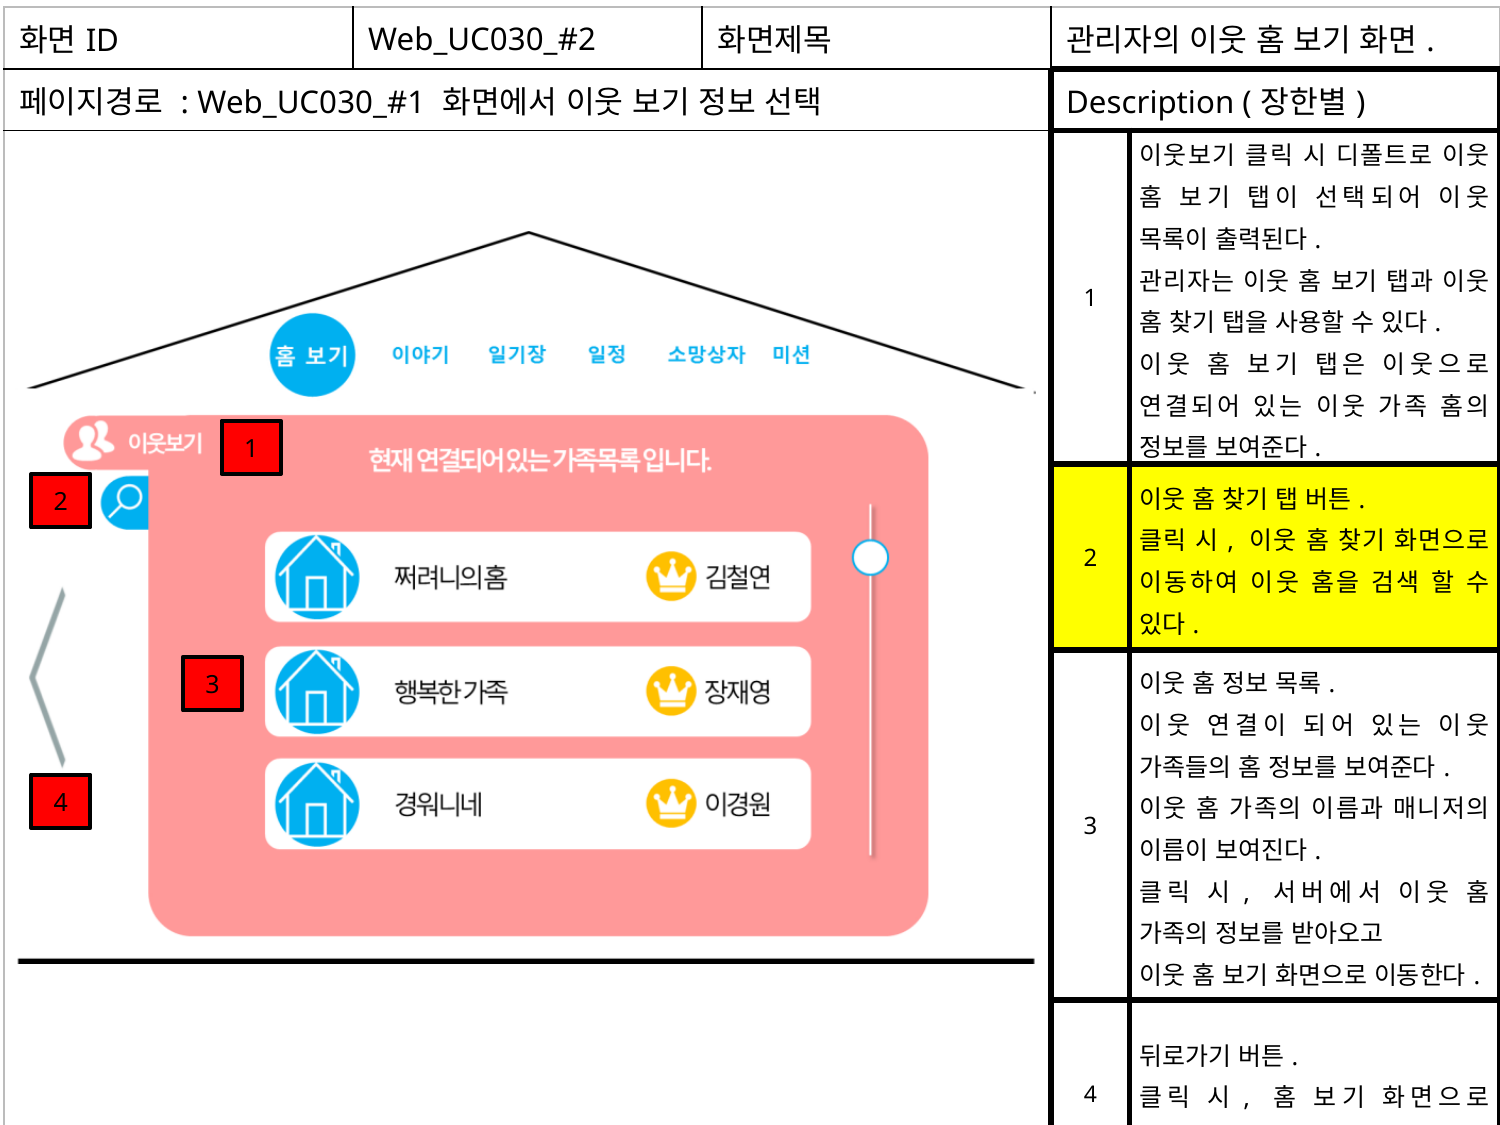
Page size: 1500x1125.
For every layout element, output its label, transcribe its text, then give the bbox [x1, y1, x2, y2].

table_header 화면제목 [703, 8, 1050, 68]
table_cell 2 [1054, 467, 1127, 647]
picture [9, 231, 1040, 965]
table_cell Description (장한별) [1054, 72, 1497, 128]
table_cell 4 [1054, 1003, 1127, 1125]
table_header 관리자의 이웃 홈 보기 화면. [1052, 8, 1499, 66]
table_cell 3 [1054, 653, 1127, 997]
table_header Web_UC030_#2 [354, 8, 701, 68]
table_cell 이웃 홈 찾기 탭 버튼. 클릭 시, 이웃 홈 찾기 화면으로 이동하여 이웃 홈을 검색 할 수 있다. [1132, 467, 1497, 647]
table_cell 페이지경로 : Web_UC030_#1 화면에서 이웃 보기 정보 선택 [5, 70, 1048, 130]
table_cell 뒤로가기 버튼. 클릭 시, 홈 보기 화면으로 이동한다. [1132, 1003, 1497, 1125]
table_cell 1 [1054, 133, 1127, 461]
table_cell 이웃보기 클릭 시 디폴트로 이웃 홈 보기 탭이 선택되어 이웃 목록이 출력된다. 관리자는 이웃 홈 보기 탭과 이웃 홈 찾기 탭을 사용할 수 있다. 이웃 홈 보기 탭은 이웃으로 연결되어 있는 이웃 가족 홈의 정보를 보여준다. [1132, 133, 1497, 461]
table_cell 이웃 홈 정보 목록. 이웃 연결이 되어 있는 이웃 가족들의 홈 정보를 보여준다. 이웃 홈 가족의 이름과 매니저의 이름이 보여진다. 클릭 시, 서버에서 이웃 홈 가족의 정보를 받아오고 이웃 홈 보기 화면으로 이동한다. [1132, 653, 1497, 997]
table_cell [5, 131, 1048, 1125]
table_header 화면ID [5, 8, 352, 68]
